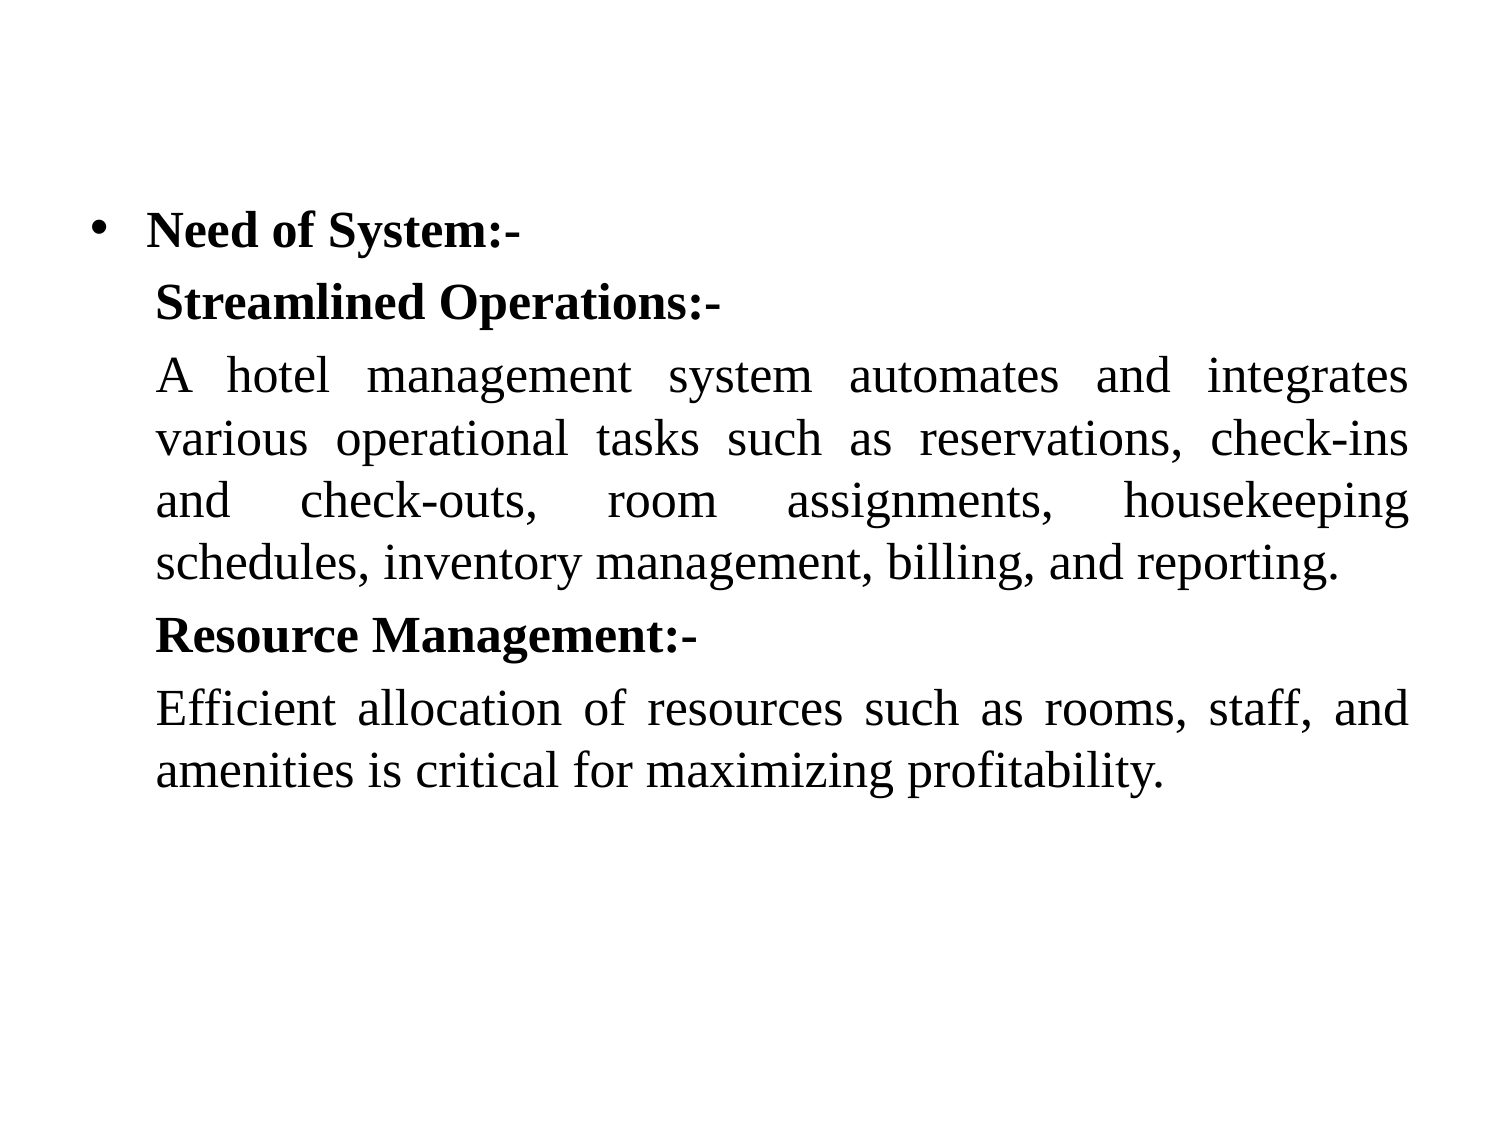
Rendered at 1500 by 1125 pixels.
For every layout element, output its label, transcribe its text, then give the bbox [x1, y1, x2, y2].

list Need of System:- Streamlined Operations:- A hotel management system automates and integrates various operational tasks such as reservations, check-ins and check-outs, room assignments, housekeeping schedules, inventory management, billing, and reporting. Resource Management:- Efficient allocation of resources such as rooms, staff, and amenities is critical for maximizing profitability. [75, 187, 1425, 930]
